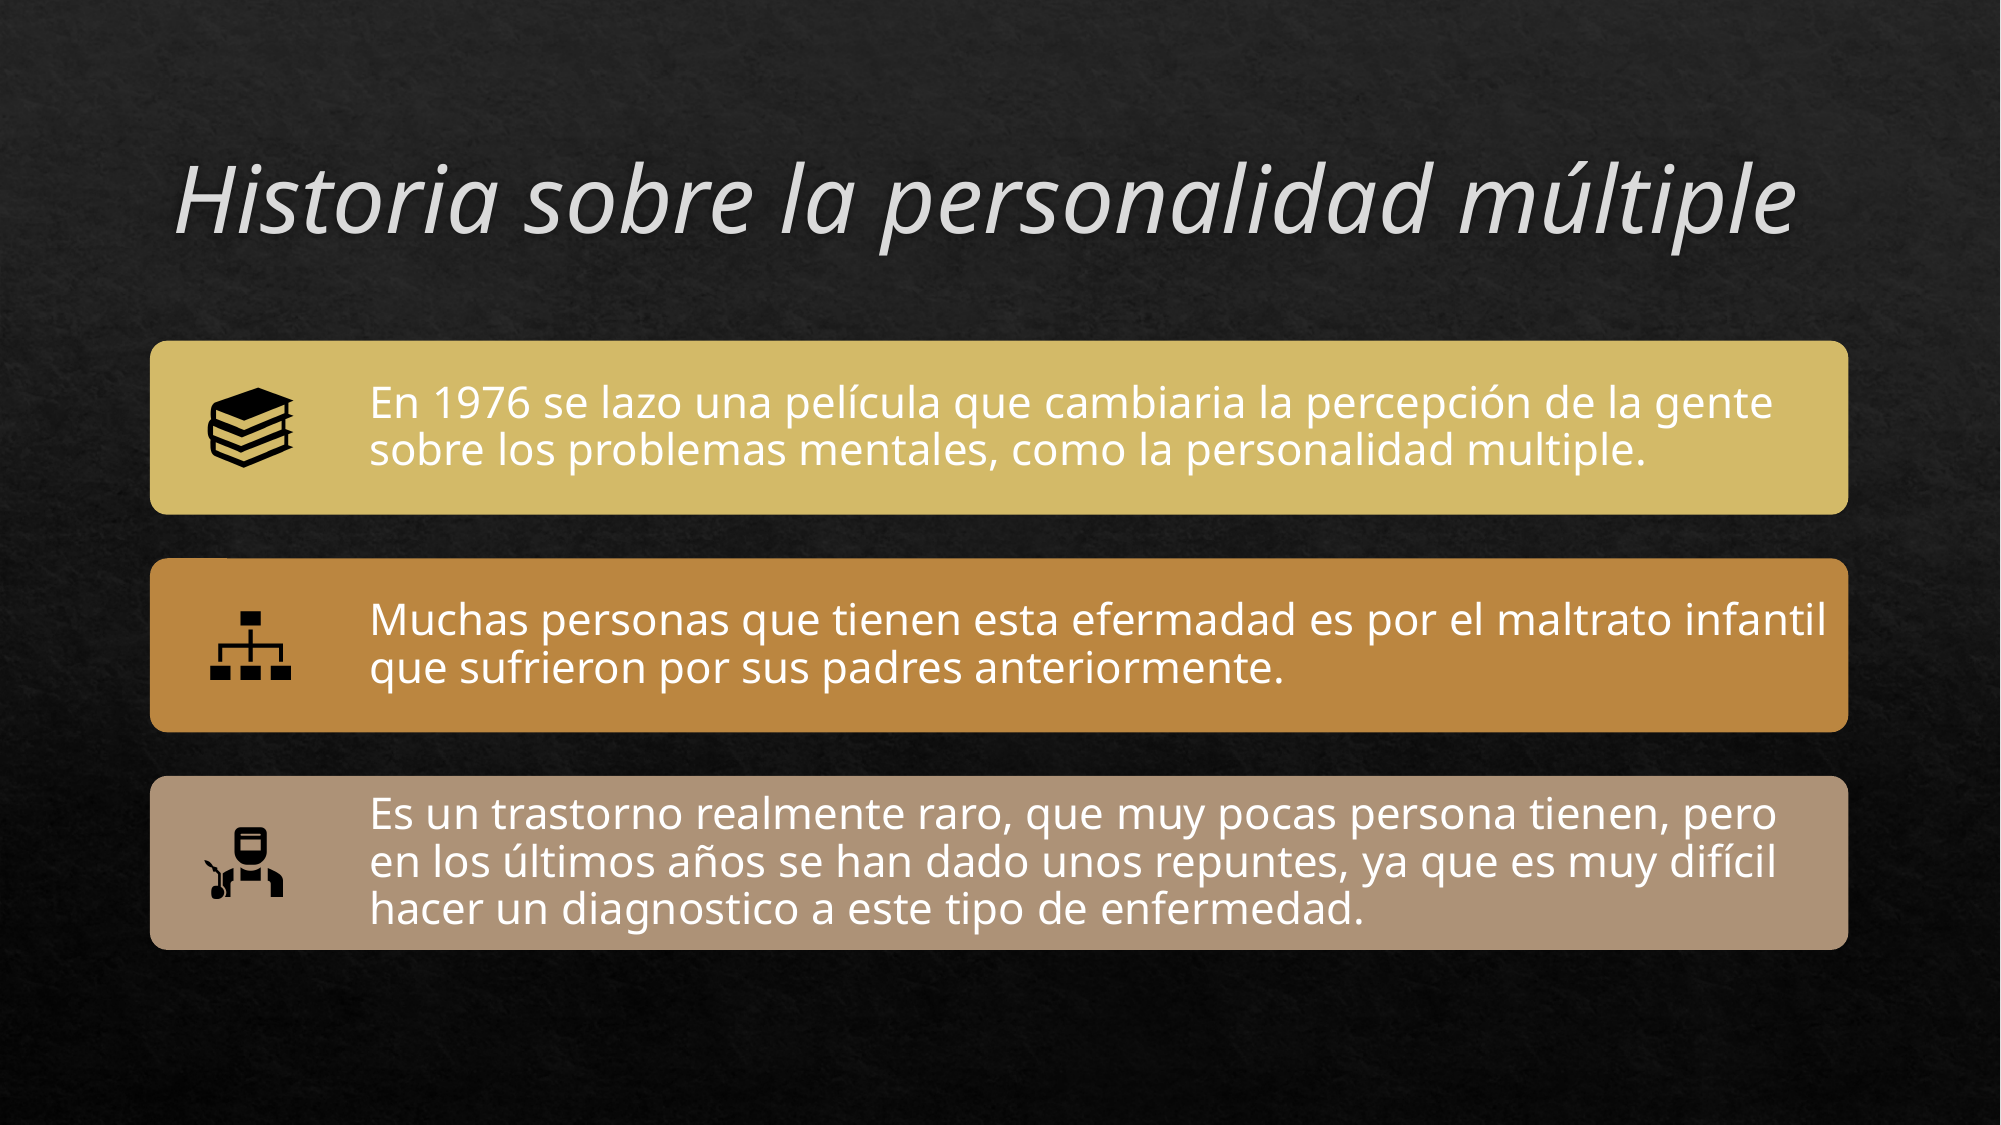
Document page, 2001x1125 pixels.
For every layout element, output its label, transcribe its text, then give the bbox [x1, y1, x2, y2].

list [149, 340, 1849, 951]
title Historia sobre la personalidad múltiple [149, 99, 1849, 307]
